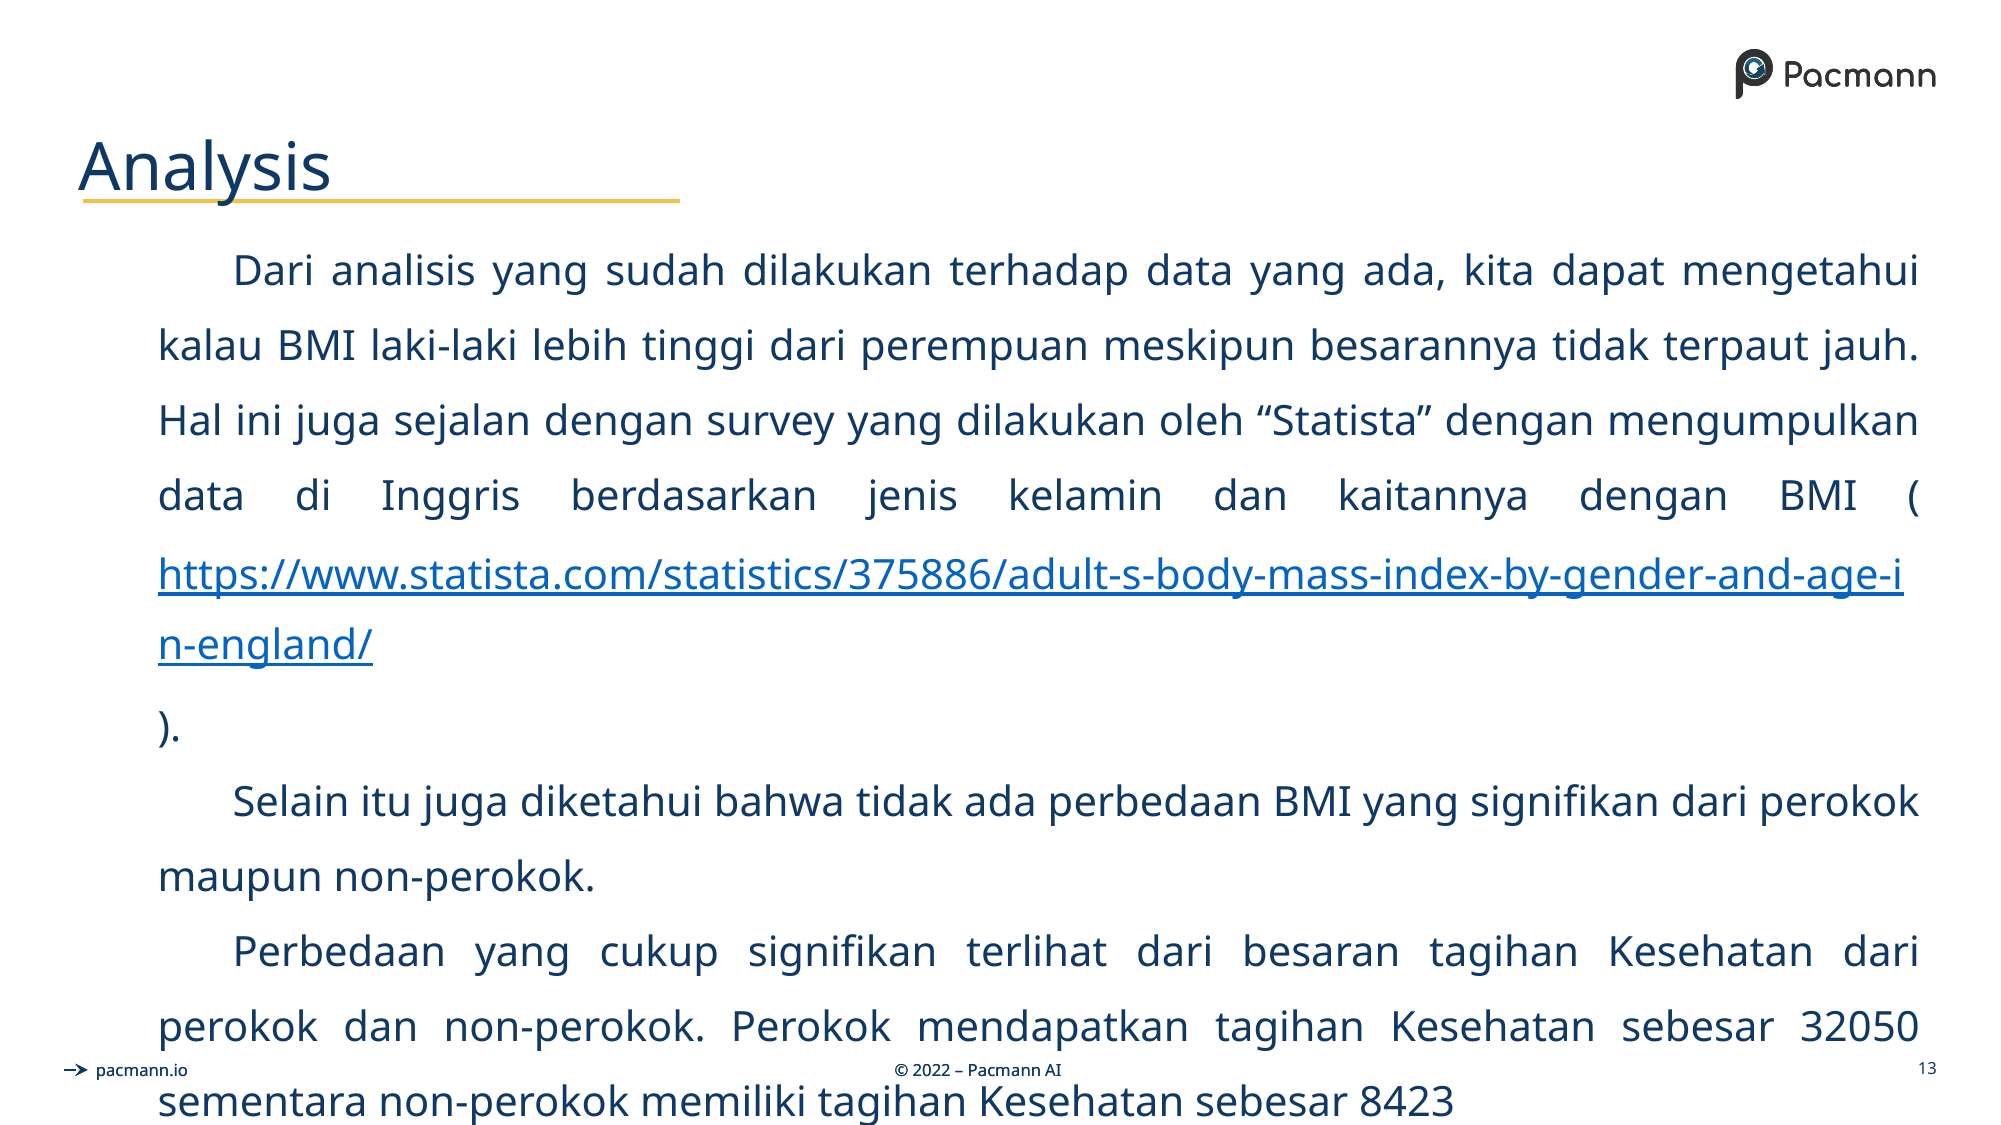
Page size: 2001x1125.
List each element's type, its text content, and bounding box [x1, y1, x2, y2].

text_box Dari analisis yang sudah dilakukan terhadap data yang ada, kita dapat mengetahui kalau BMI laki-laki lebih tinggi dari perempuan meskipun besarannya tidak terpaut jauh. Hal ini juga sejalan dengan survey yang dilakukan oleh “Statista” dengan mengumpulkan data di Inggris berdasarkan jenis kelamin dan kaitannya dengan BMI (https://www.statista.com/statistics/375886/adult-s-body-mass-index-by-gender-and-age-in-england/). Selain itu juga diketahui bahwa tidak ada perbedaan BMI yang signifikan dari perokok maupun non-perokok. Perbedaan yang cukup signifikan terlihat dari besaran tagihan Kesehatan dari perokok dan non-perokok. Perokok mendapatkan tagihan Kesehatan sebesar 32050 sementara non-perokok memiliki tagihan Kesehatan sebesar 8423 [67, 211, 1936, 1125]
picture [1707, 36, 1966, 112]
title Analysis [63, 59, 1935, 278]
